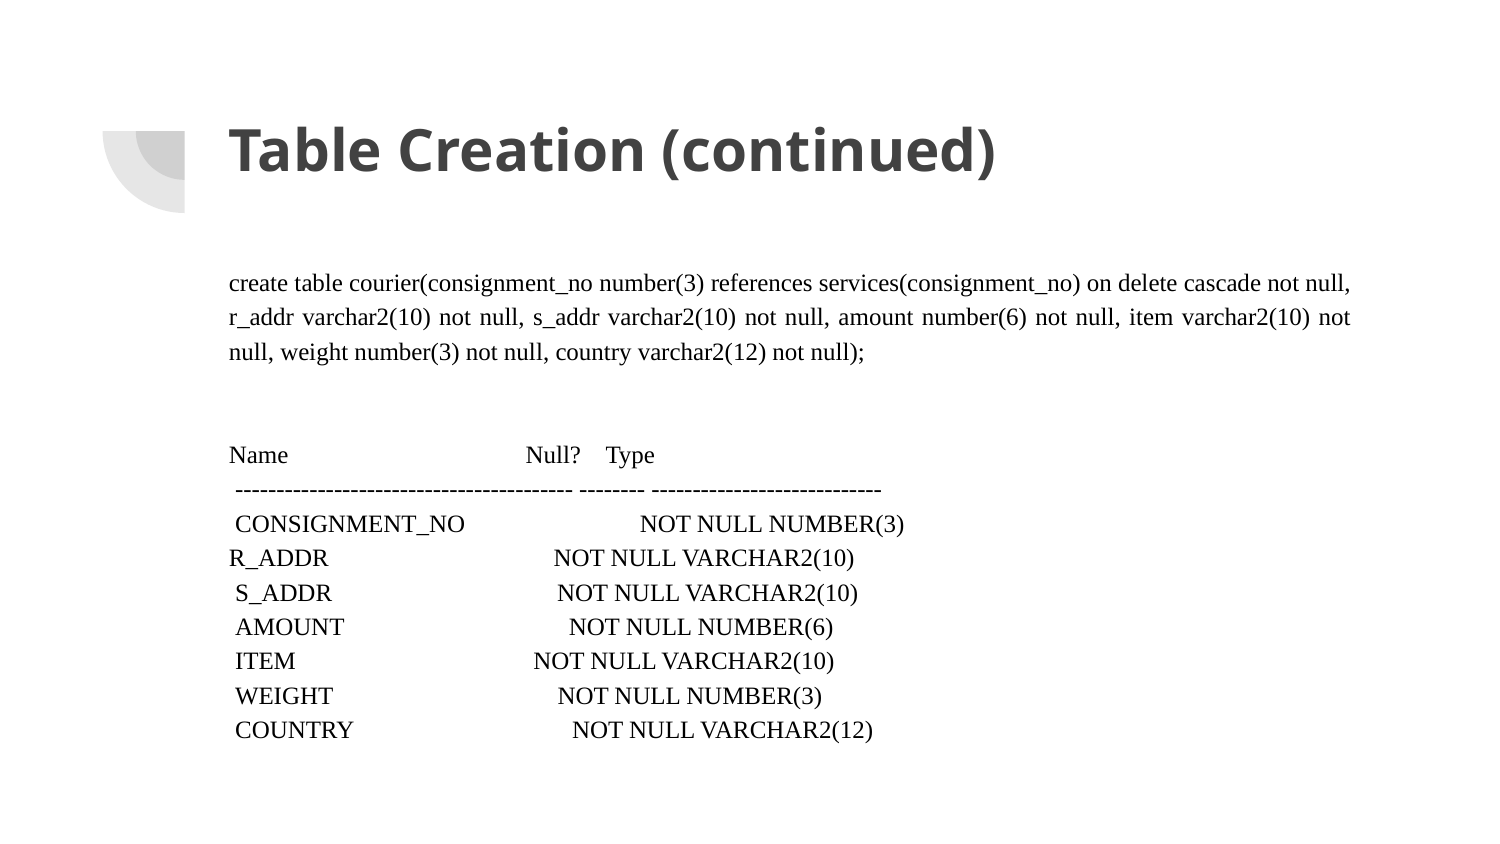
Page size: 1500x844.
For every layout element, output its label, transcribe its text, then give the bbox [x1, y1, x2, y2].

list create table courier(consignment_no number(3) references services(consignment_no) on delete cascade not null, r_addr varchar2(10) not null, s_addr varchar2(10) not null, amount number(6) not null, item varchar2(10) not null, weight number(3) not null, country varchar2(12) not null); Name Null? Type ----------------------------------------- -------- ---------------------------- CONSIGNMENT_NO NOT NULL NUMBER(3) R_ADDR NOT NULL VARCHAR2(10) S_ADDR NOT NULL VARCHAR2(10) AMOUNT NOT NULL NUMBER(6) ITEM NOT NULL VARCHAR2(10) WEIGHT NOT NULL NUMBER(3) COUNTRY NOT NULL VARCHAR2(12) [213, 246, 1368, 771]
title Table Creation (continued) [213, 98, 1368, 246]
